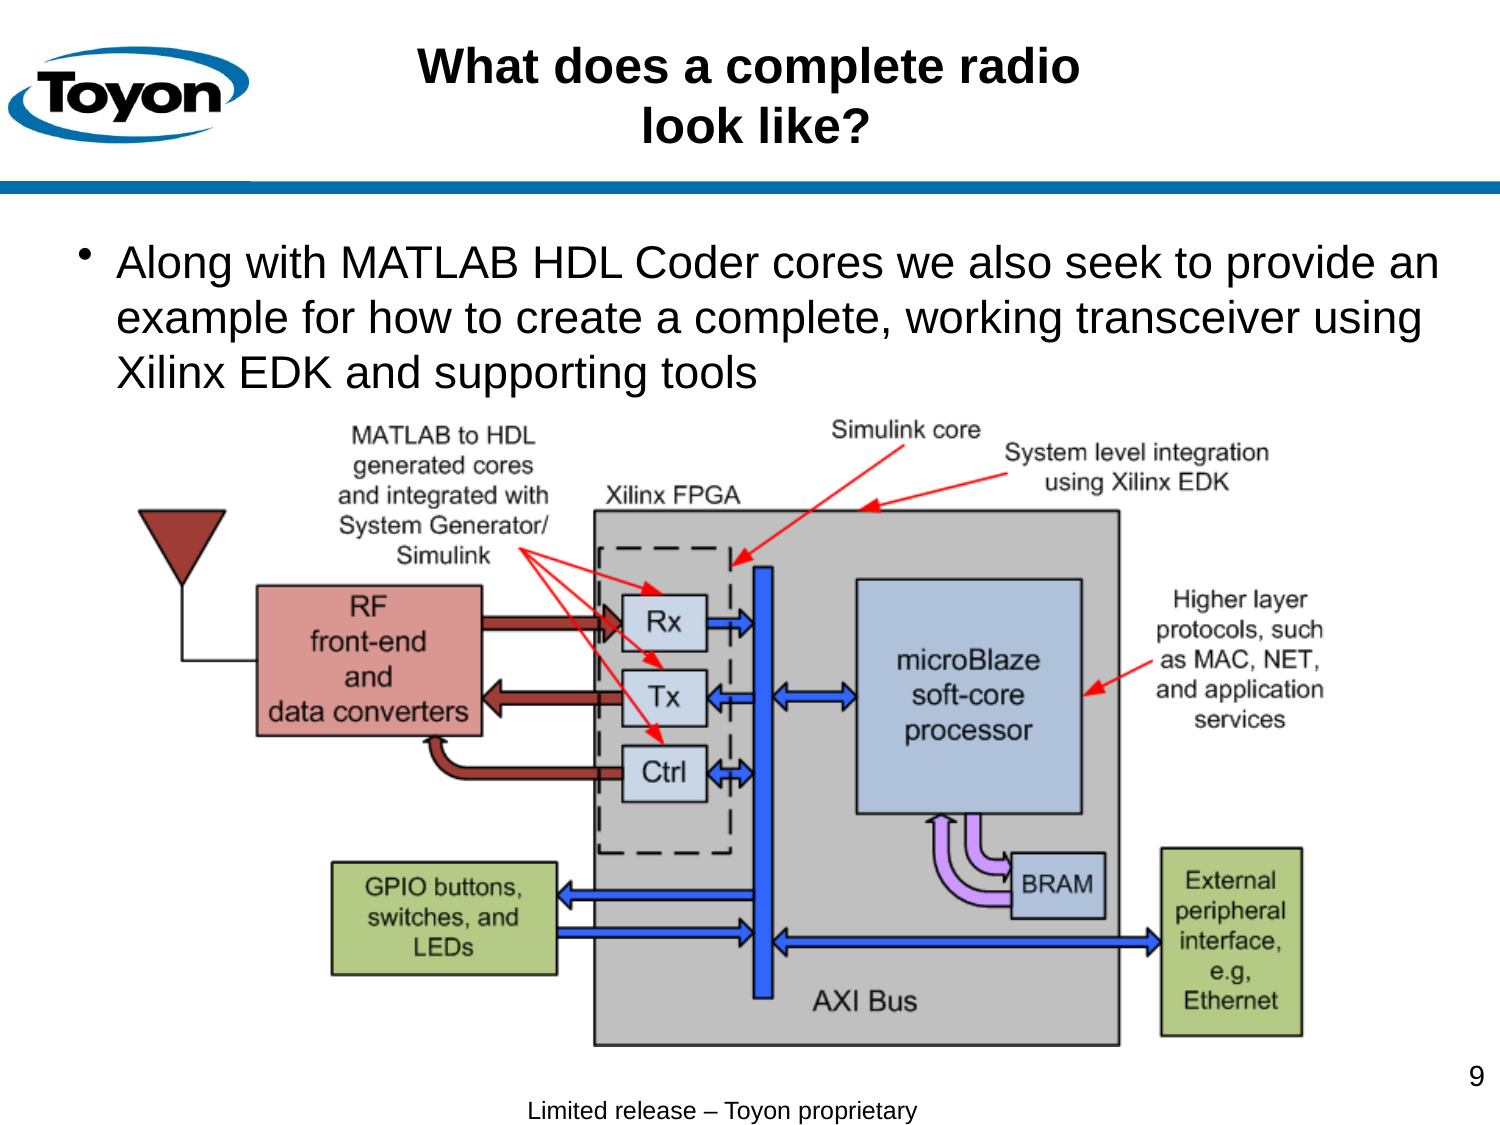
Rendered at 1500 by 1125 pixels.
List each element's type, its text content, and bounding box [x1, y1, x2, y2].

picture [0, 37, 257, 150]
picture [137, 412, 1334, 1048]
slide_number 9 [1187, 1049, 1500, 1125]
list Along with MATLAB HDL Coder cores we also seek to provide an example for how to create a complete, working transceiver using Xilinx EDK and supporting tools [62, 224, 1463, 413]
title What does a complete radio look like? [337, 0, 1176, 188]
